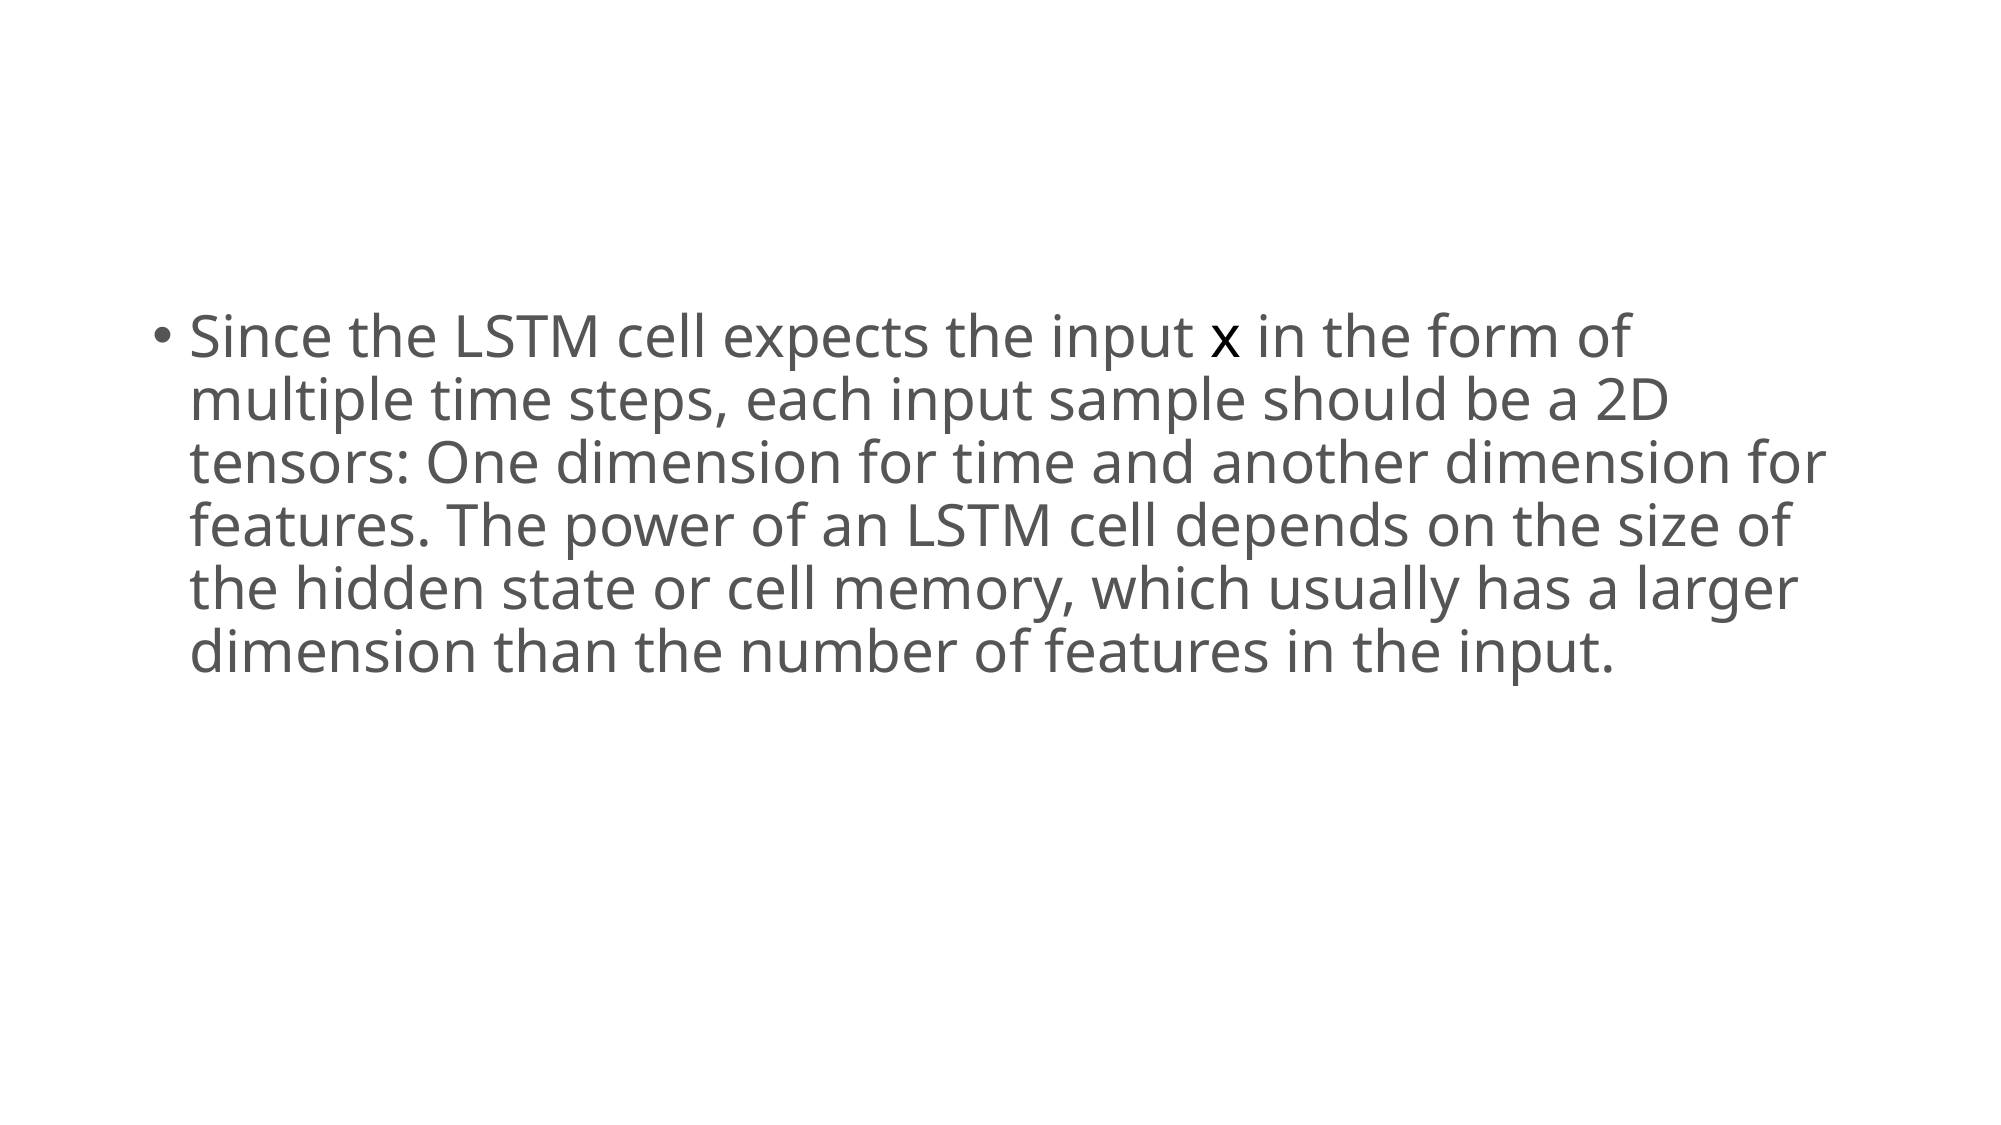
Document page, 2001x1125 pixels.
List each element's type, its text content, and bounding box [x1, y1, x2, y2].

list Since the LSTM cell expects the input x in the form of multiple time steps, each input sample should be a 2D tensors: One dimension for time and another dimension for features. The power of an LSTM cell depends on the size of the hidden state or cell memory, which usually has a larger dimension than the number of features in the input. [137, 299, 1863, 1014]
